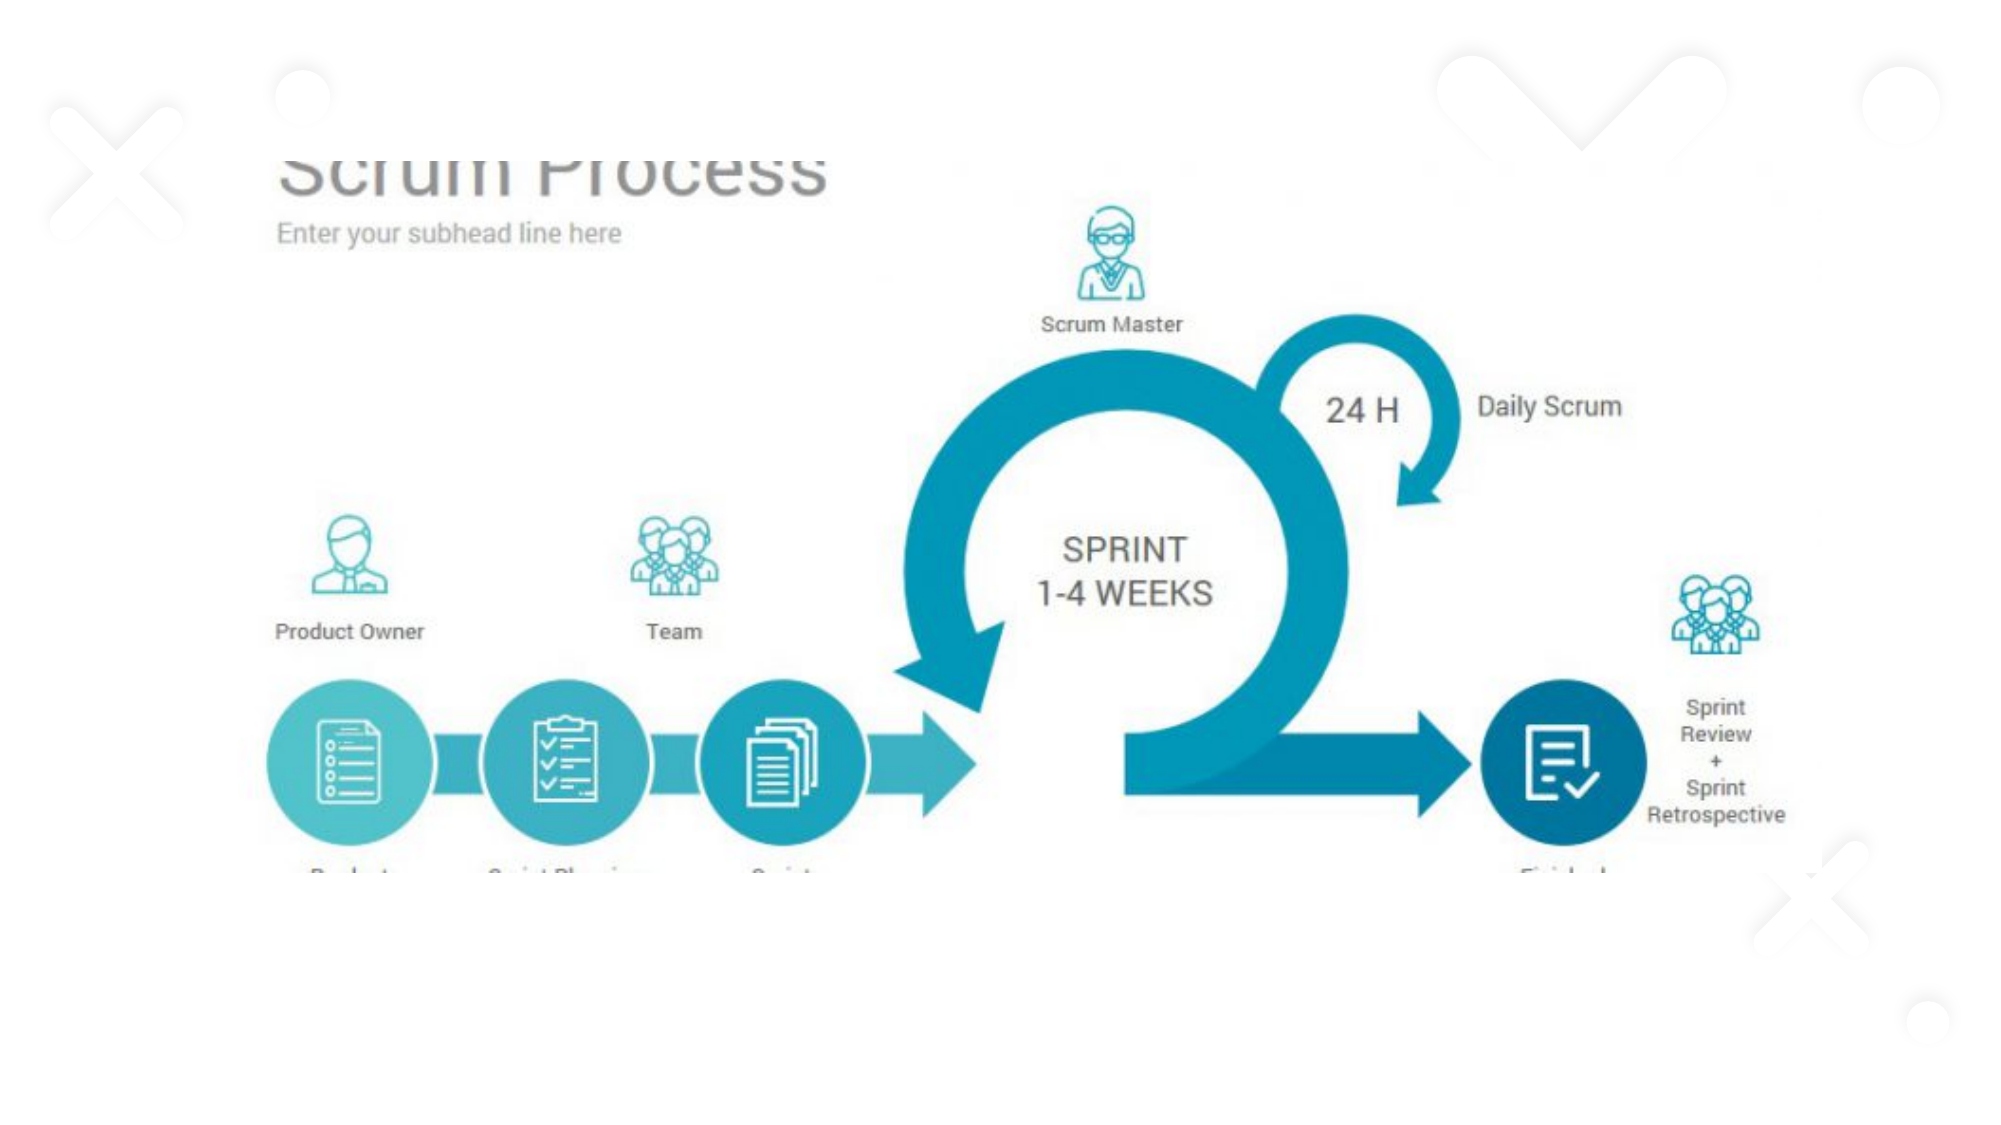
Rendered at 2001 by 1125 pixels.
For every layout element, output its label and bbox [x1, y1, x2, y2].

picture [209, 161, 1823, 873]
